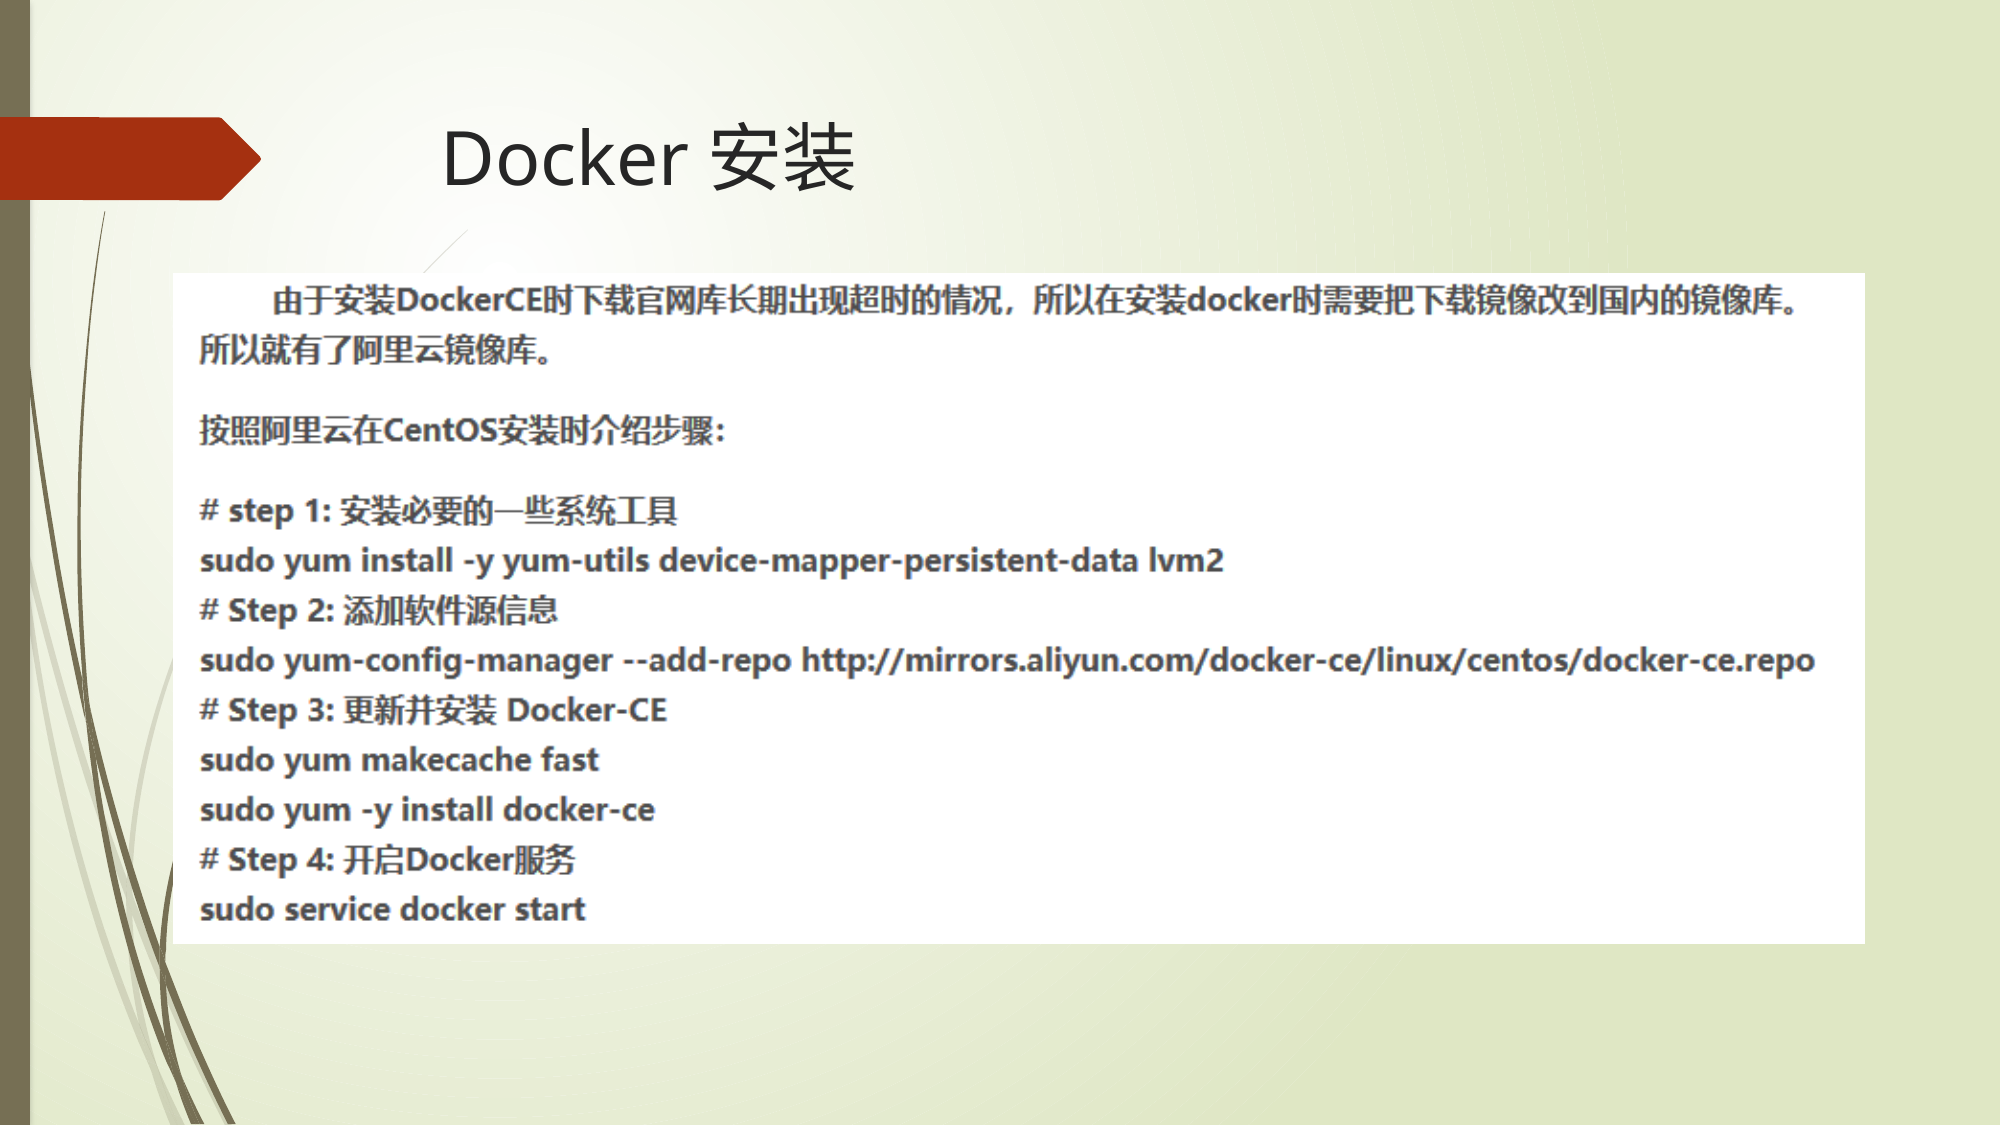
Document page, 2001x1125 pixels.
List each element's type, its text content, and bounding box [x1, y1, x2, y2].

title Docker安装 [425, 102, 1888, 313]
picture [173, 273, 1866, 945]
